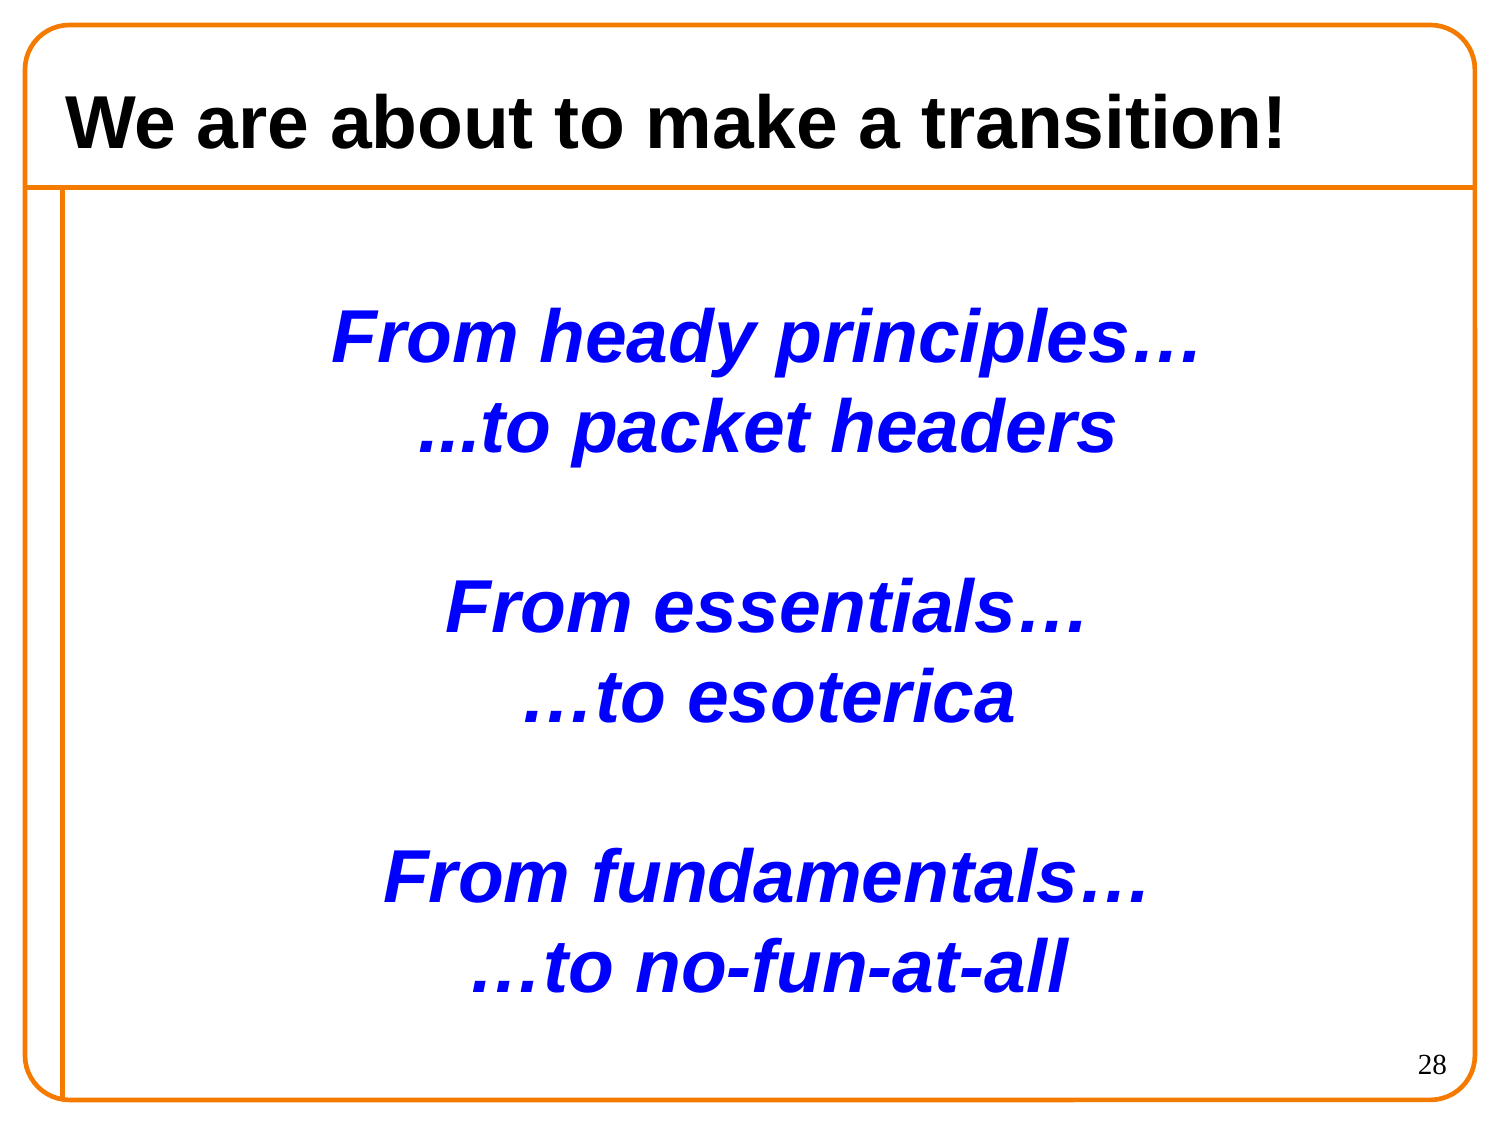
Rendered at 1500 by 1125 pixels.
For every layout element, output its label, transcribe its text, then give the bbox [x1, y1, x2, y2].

title We are about to make a transition! [50, 62, 1475, 175]
list From heady principles… ...to packet headers From essentials… …to esoterica From fundamentals… …to no-fun-at-all [75, 200, 1463, 1100]
